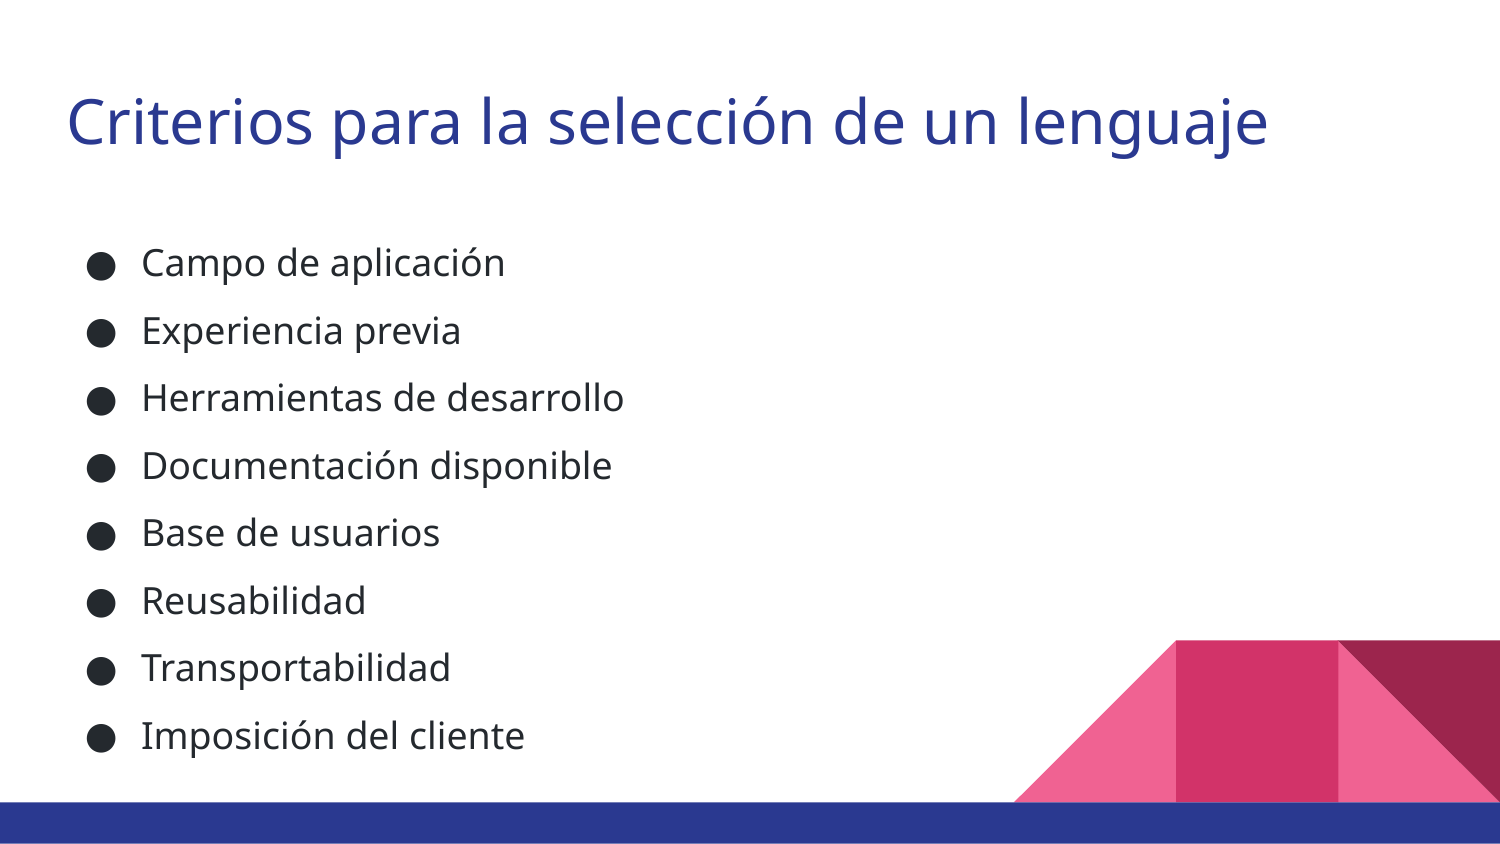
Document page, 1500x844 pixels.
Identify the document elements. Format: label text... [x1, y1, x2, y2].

list Campo de aplicación Experiencia previa Herramientas de desarrollo Documentación disponible Base de usuarios Reusabilidad Transportabilidad Imposición del cliente [51, 201, 1449, 750]
title Criterios para la selección de un lenguaje [51, 67, 1449, 167]
